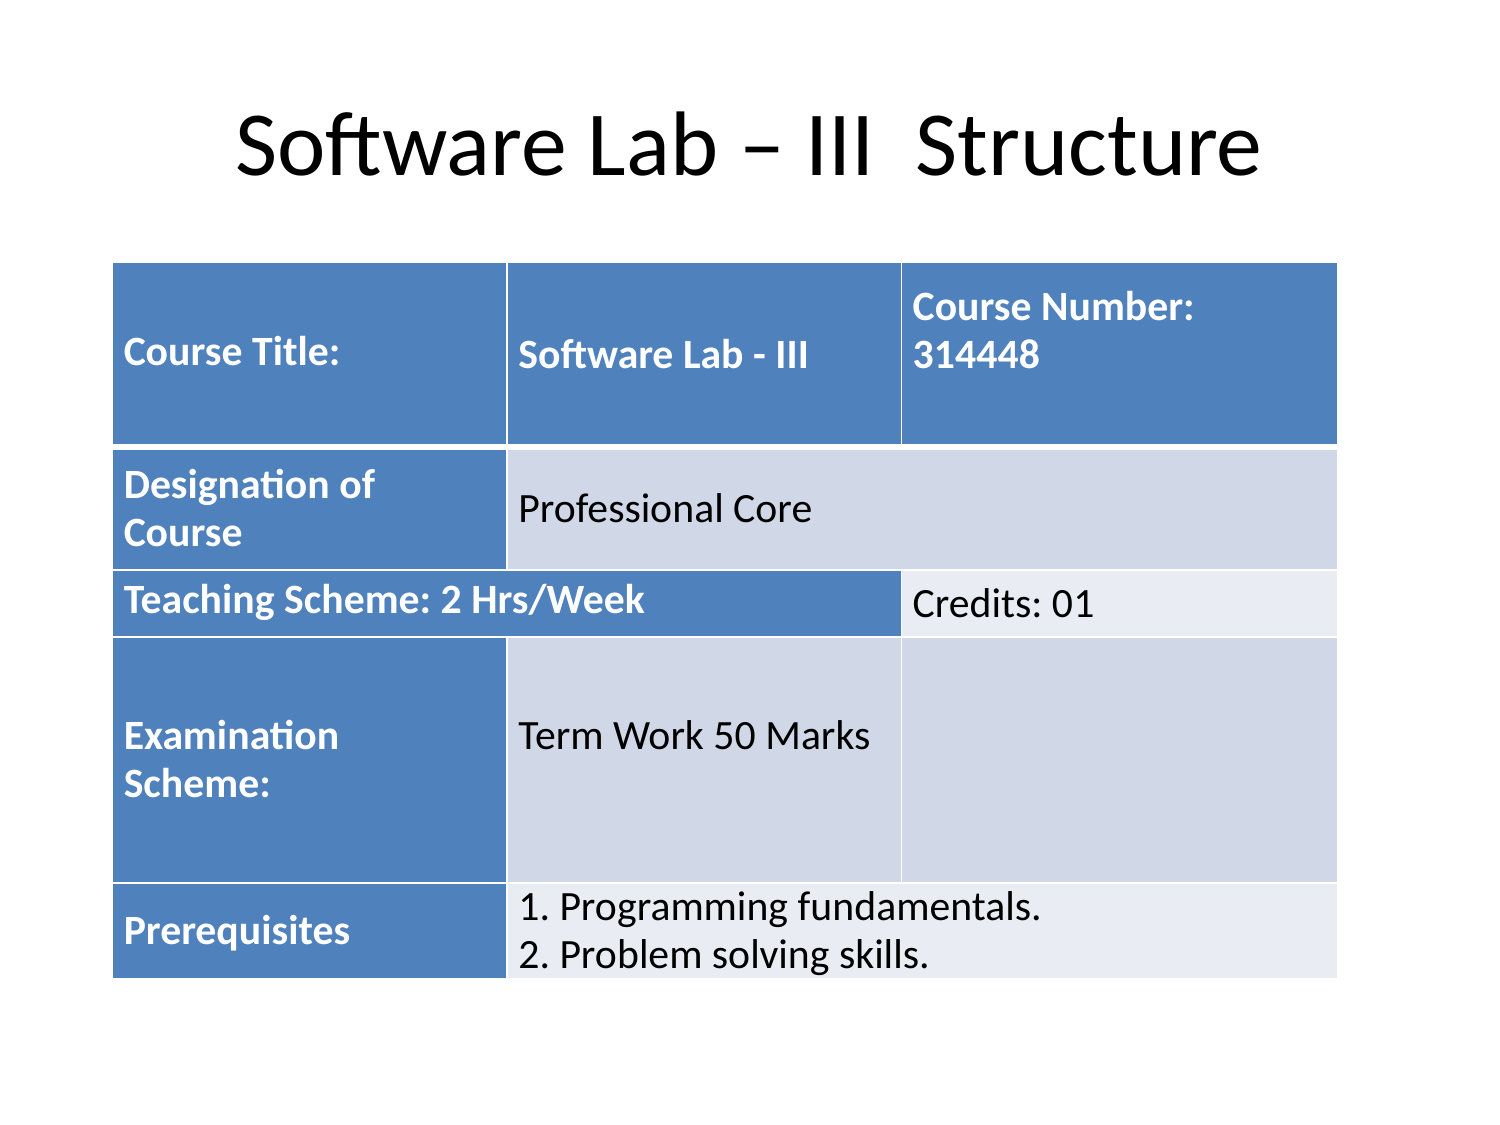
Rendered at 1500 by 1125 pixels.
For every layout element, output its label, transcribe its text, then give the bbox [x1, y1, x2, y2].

table_cell Professional Core [508, 450, 1337, 569]
table_header Software Lab - III [508, 263, 901, 444]
table_cell Teaching Scheme: 2 Hrs/Week [113, 571, 901, 636]
table_cell Prerequisites [113, 884, 506, 978]
table_cell [902, 638, 1337, 882]
table_cell Term Work 50 Marks [508, 638, 901, 882]
table_header Course Number: 314448 [902, 263, 1337, 444]
table_cell 1. Programming fundamentals. 2. Problem solving skills. [508, 884, 1337, 978]
table_header Course Title: [113, 263, 506, 444]
table_cell Credits: 01 [902, 571, 1337, 636]
title Software Lab – III Structure [75, 45, 1425, 233]
table_cell Examination Scheme: [113, 638, 506, 882]
table_cell Designation of Course [113, 450, 506, 569]
